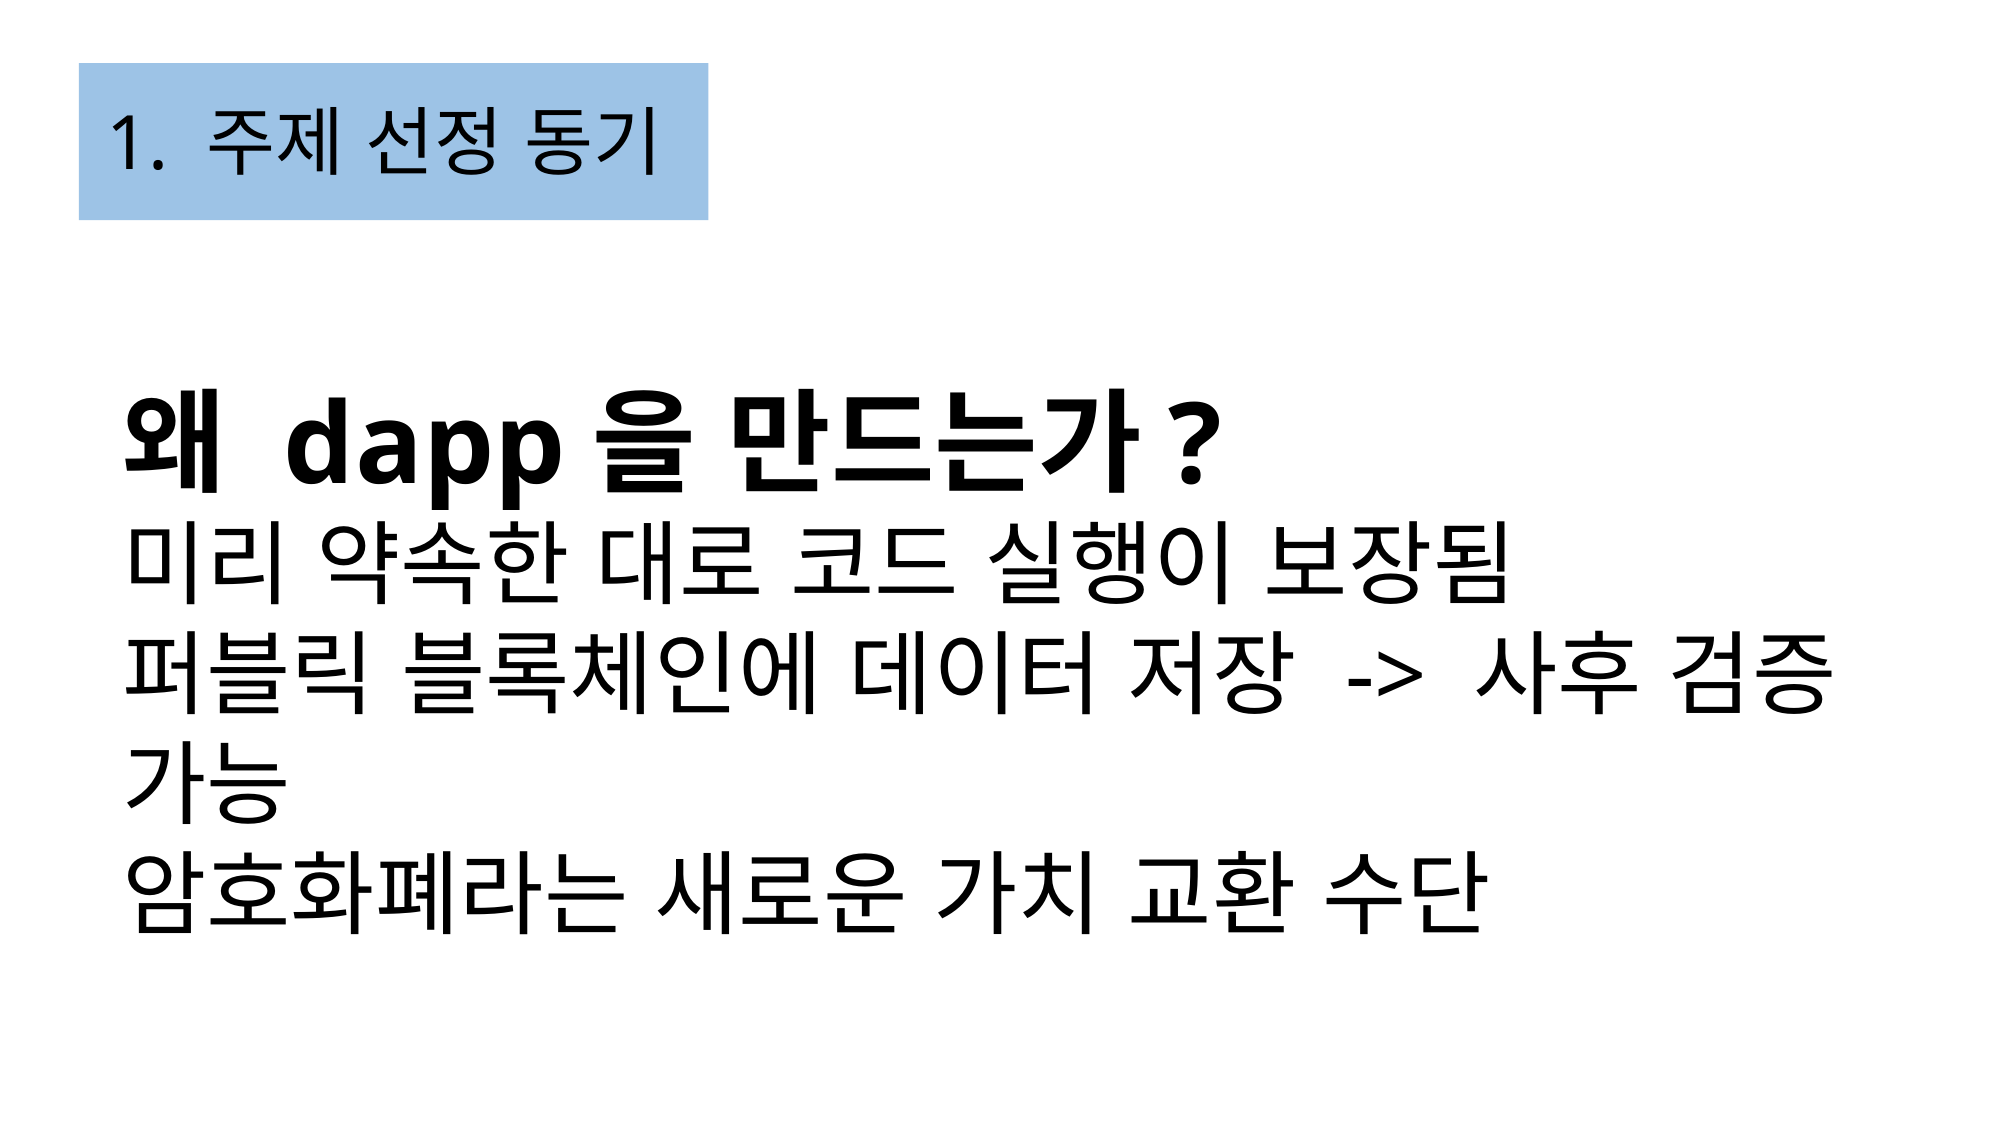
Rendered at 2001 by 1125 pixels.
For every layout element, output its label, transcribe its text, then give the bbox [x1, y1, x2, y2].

text_box 왜 dapp을 만드는가? 미리 약속한 대로 코드 실행이 보장됨 퍼블릭 블록체인에 데이터 저장 -> 사후 검증 가능 암호화폐라는 새로운 가치 교환 수단 [107, 363, 1985, 954]
text_box 1. 주제 선정 동기 [91, 86, 678, 192]
text_box [78, 62, 710, 221]
